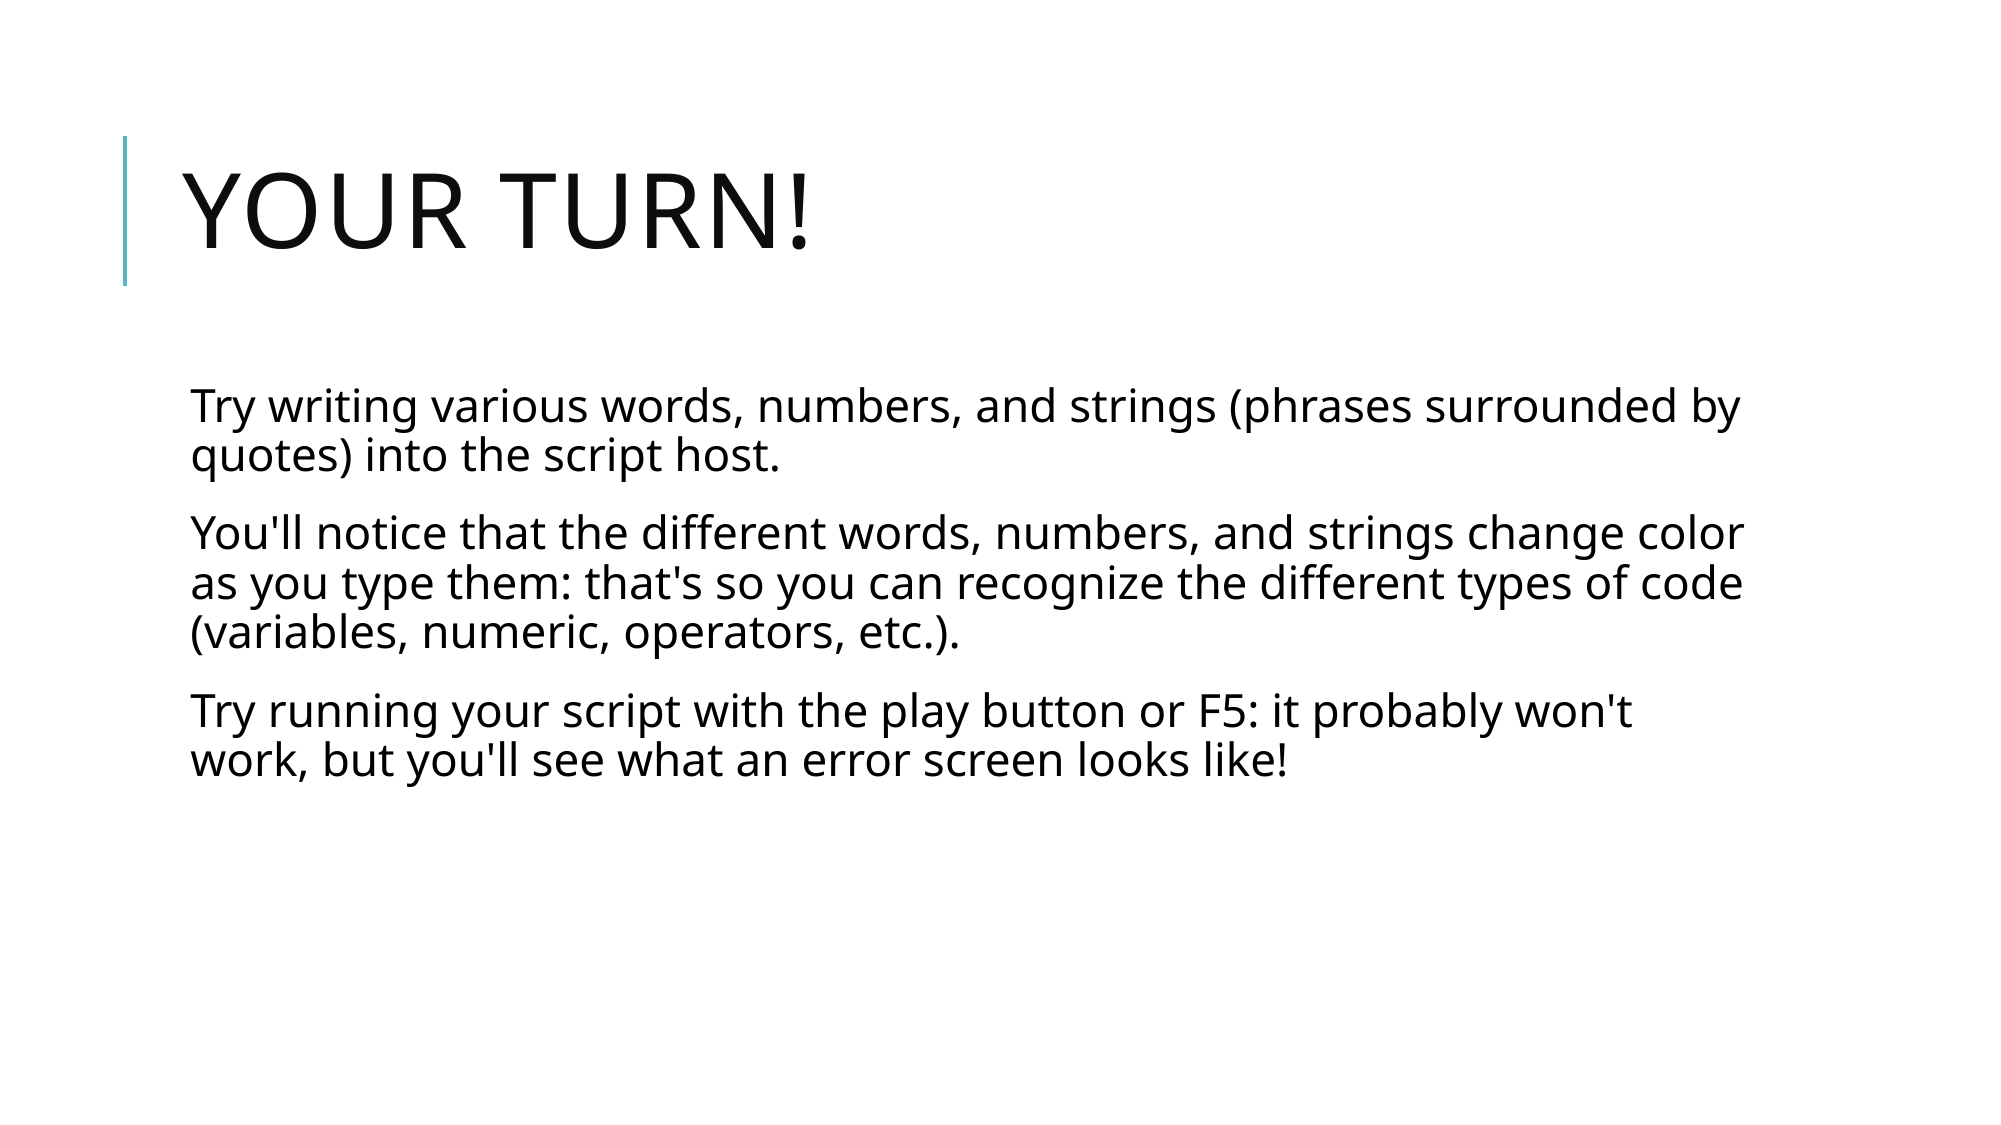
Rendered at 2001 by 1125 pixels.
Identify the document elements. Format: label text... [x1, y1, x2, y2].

title Your Turn! [168, 96, 1763, 342]
list Try writing various words, numbers, and strings (phrases surrounded by quotes) into the script host. You'll notice that the different words, numbers, and strings change color as you type them: that's so you can recognize the different types of code (variables, numeric, operators, etc.). Try running your script with the play button or F5: it probably won't work, but you'll see what an error screen looks like! [168, 375, 1763, 1035]
